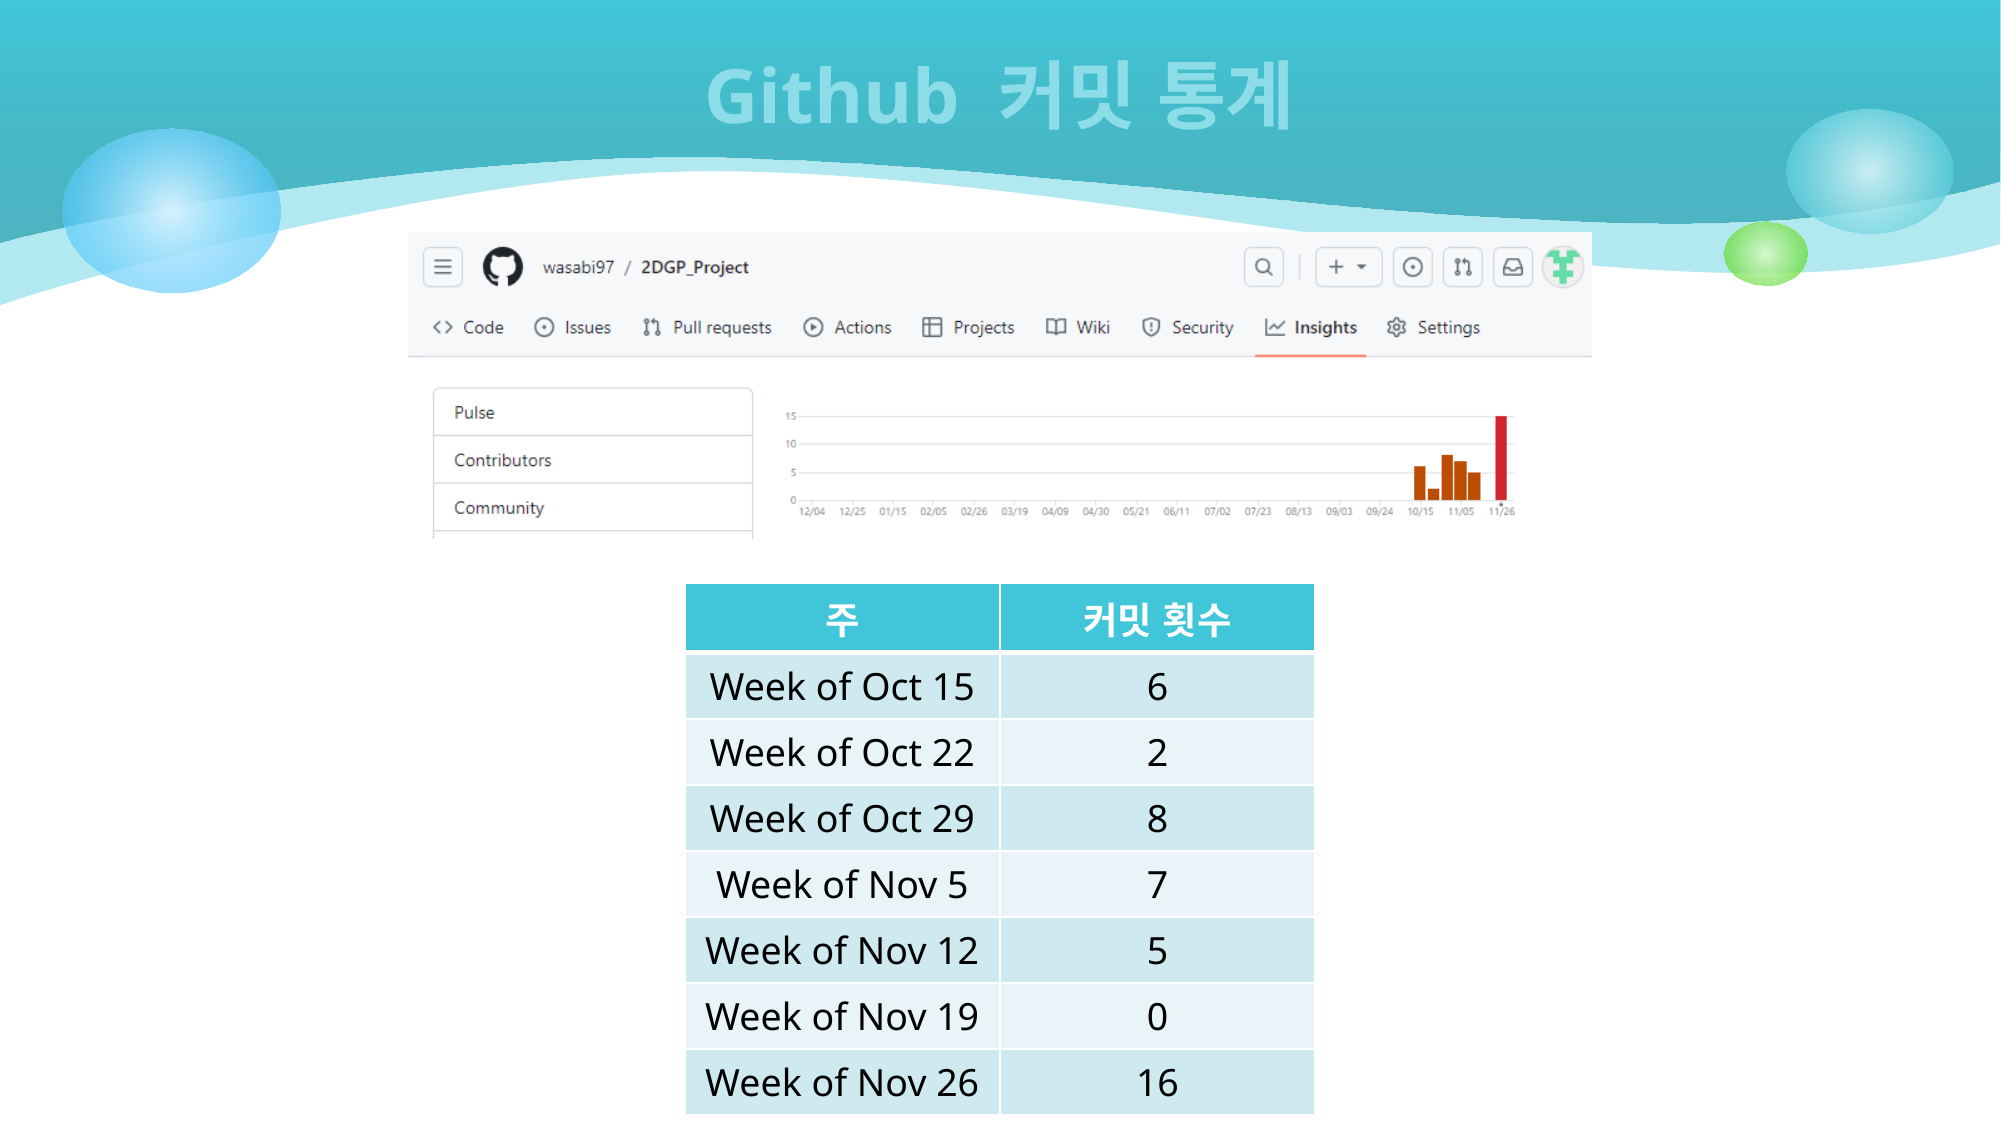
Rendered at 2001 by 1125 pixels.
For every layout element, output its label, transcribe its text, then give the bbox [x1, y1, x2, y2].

picture [408, 231, 1592, 539]
table_cell Week of Nov 12 [686, 918, 999, 982]
table_cell Week of Oct 29 [686, 786, 999, 850]
table_cell 5 [1001, 918, 1314, 982]
title Github 커밋 통계 [99, 0, 1900, 188]
table_header 주 [686, 584, 999, 650]
table_cell 8 [1001, 786, 1314, 850]
table_cell Week of Oct 22 [686, 720, 999, 784]
table_cell Week of Oct 15 [686, 655, 999, 718]
table_cell 2 [1001, 720, 1314, 784]
table_cell 6 [1001, 655, 1314, 718]
table_cell Week of Nov 5 [686, 852, 999, 916]
table_cell 0 [1001, 984, 1314, 1048]
table_cell 7 [1001, 852, 1314, 916]
table_header 커밋 횟수 [1001, 584, 1314, 650]
table_cell 16 [1001, 1050, 1314, 1114]
table_cell Week of Nov 26 [686, 1050, 999, 1114]
table_cell Week of Nov 19 [686, 984, 999, 1048]
